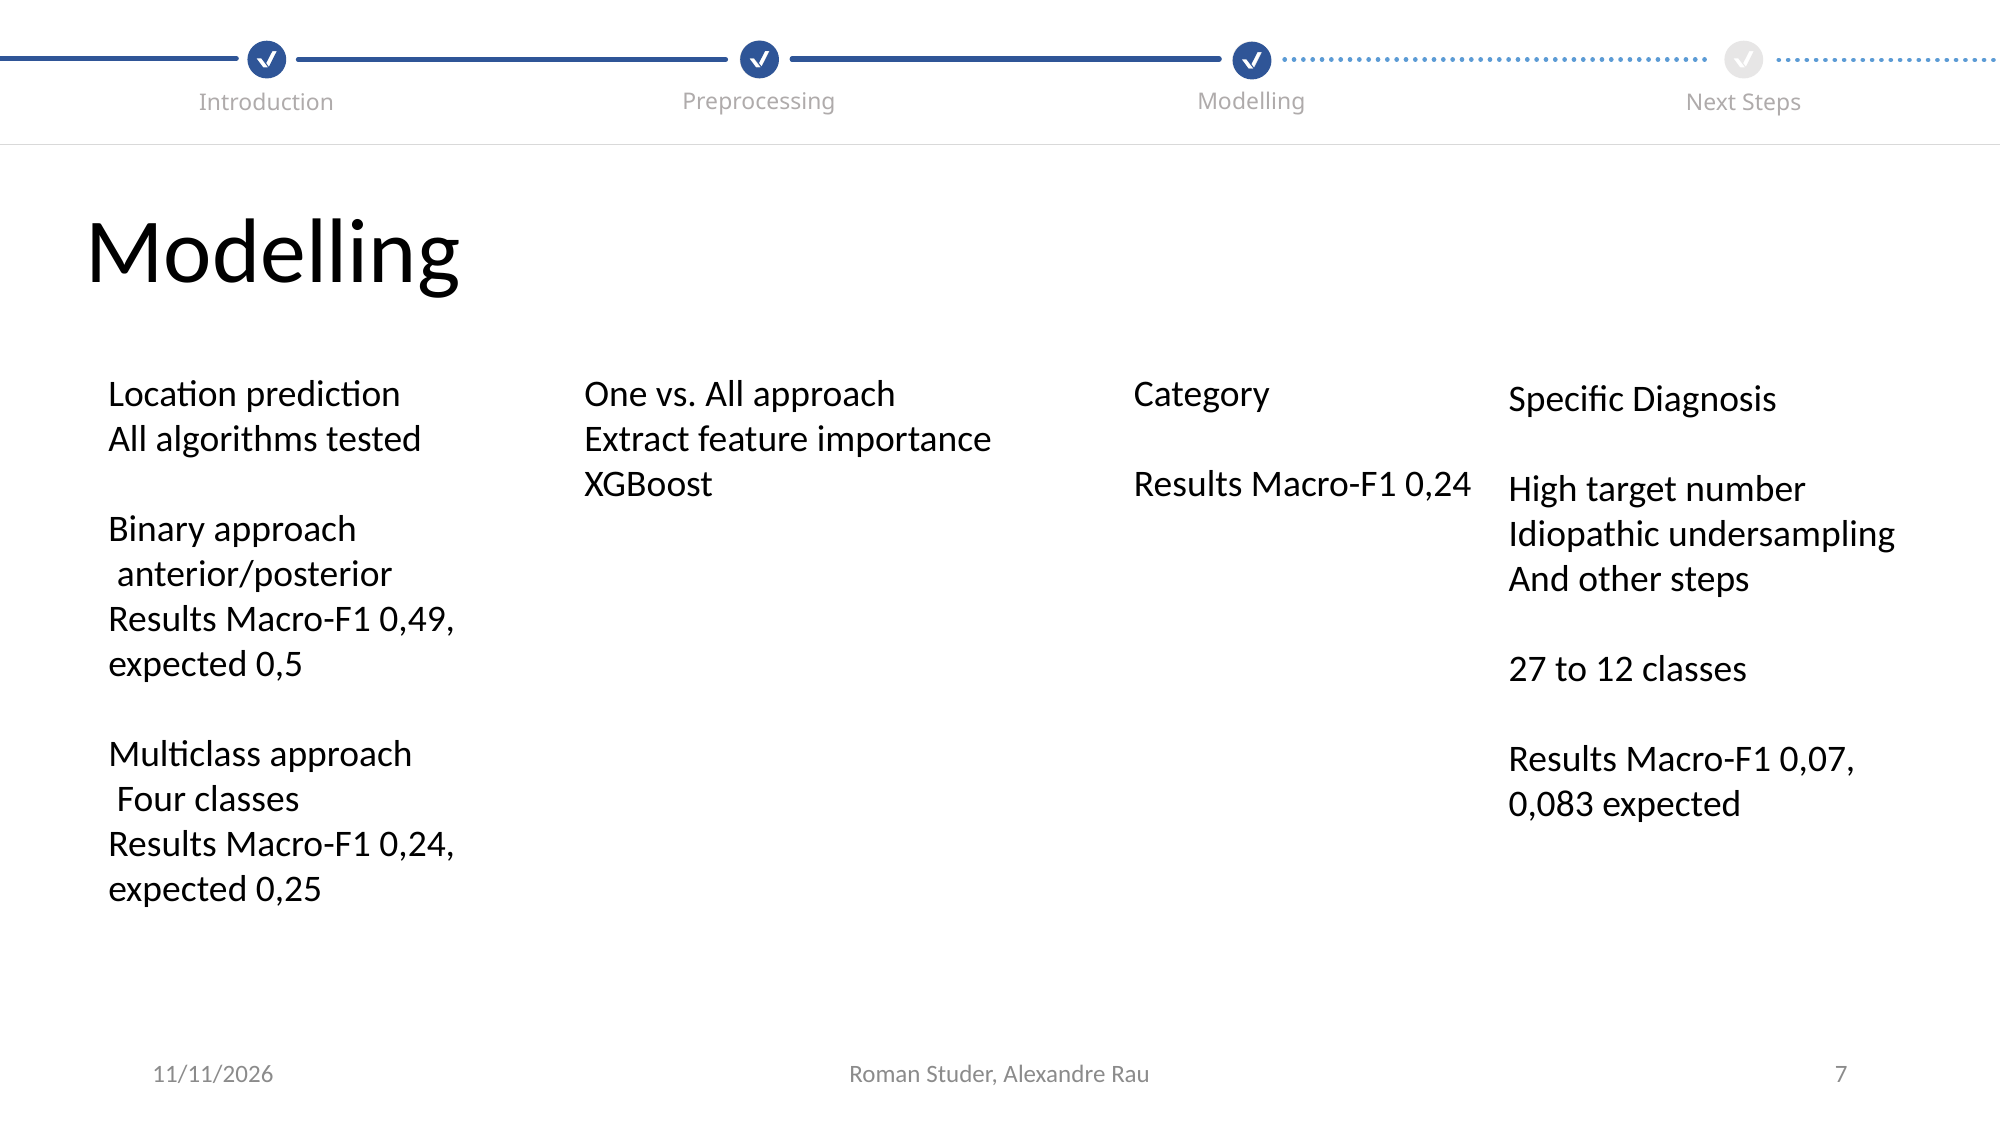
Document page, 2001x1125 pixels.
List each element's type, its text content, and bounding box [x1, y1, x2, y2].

slide_number 7 [1412, 1042, 1863, 1103]
text_box Modelling [1119, 78, 1384, 122]
footer Roman Studer, Alexandre Rau [662, 1042, 1338, 1103]
text_box Location prediction All algorithms tested Binary approach anterior/posterior Results Macro-F1 0,49, expected 0,5 Multiclass approach Four classes Results Macro-F1 0,24, expected 0,25 [93, 361, 570, 917]
text_box Next Steps [1620, 80, 1868, 123]
text_box [247, 40, 287, 79]
text_box Preprocessing [633, 79, 886, 122]
text_box One vs. All approach Extract feature importance XGBoost [569, 361, 1046, 512]
text_box Specific Diagnosis High target number Idiopathic undersampling And other steps 27 to 12 classes Results Macro-F1 0,07, 0,083 expected [1493, 366, 1956, 832]
text_box [1232, 41, 1272, 78]
text_box [1724, 40, 1764, 79]
text_box Modelling [70, 183, 476, 309]
text_box Introduction [181, 79, 353, 122]
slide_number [137, 1042, 588, 1103]
text_box [740, 40, 779, 79]
text_box Category Results Macro-F1 0,24 [1119, 361, 1491, 512]
